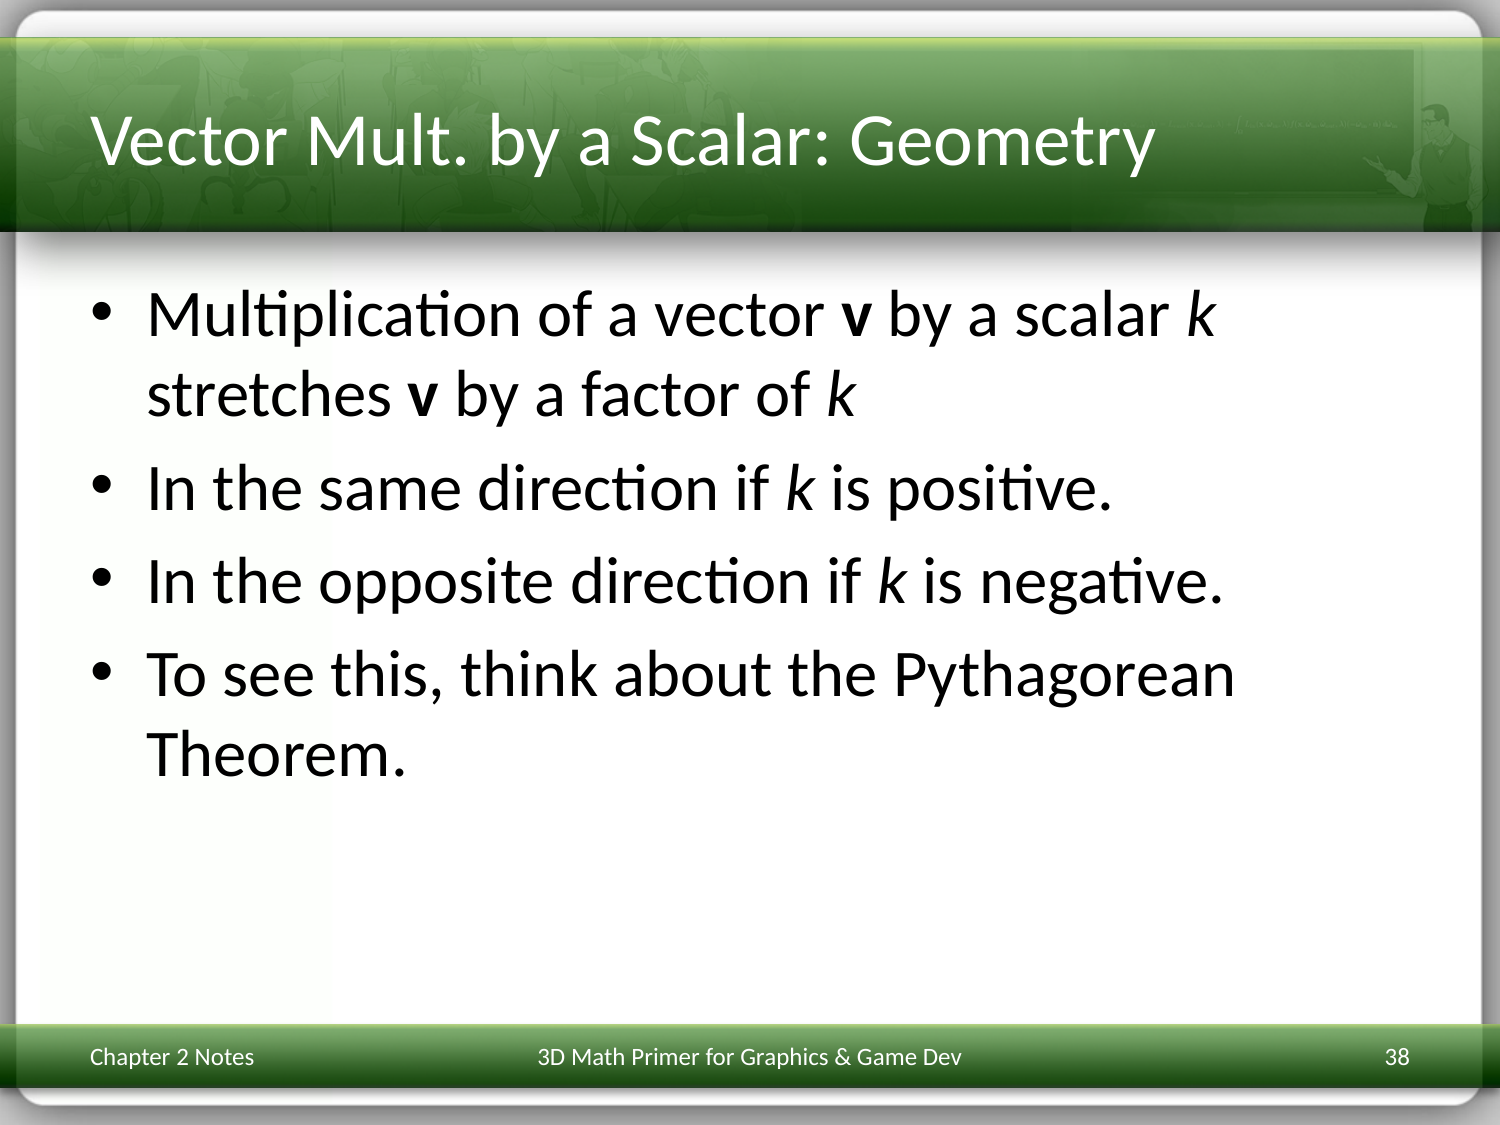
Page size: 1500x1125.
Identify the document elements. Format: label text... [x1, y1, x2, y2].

title Vector Mult. by a Scalar: Geometry [75, 37, 1188, 233]
list Multiplication of a vector v by a scalar k stretches v by a factor of k In the same direction if k is positive. In the opposite direction if k is negative. To see this, think about the Pythagorean Theorem. [75, 262, 1425, 1005]
picture [0, 0, 1500, 1125]
slide_number Chapter 2 Notes [75, 1025, 425, 1085]
footer 3D Math Primer for Graphics & Game Dev [512, 1025, 988, 1085]
slide_number 38 [1074, 1025, 1425, 1085]
